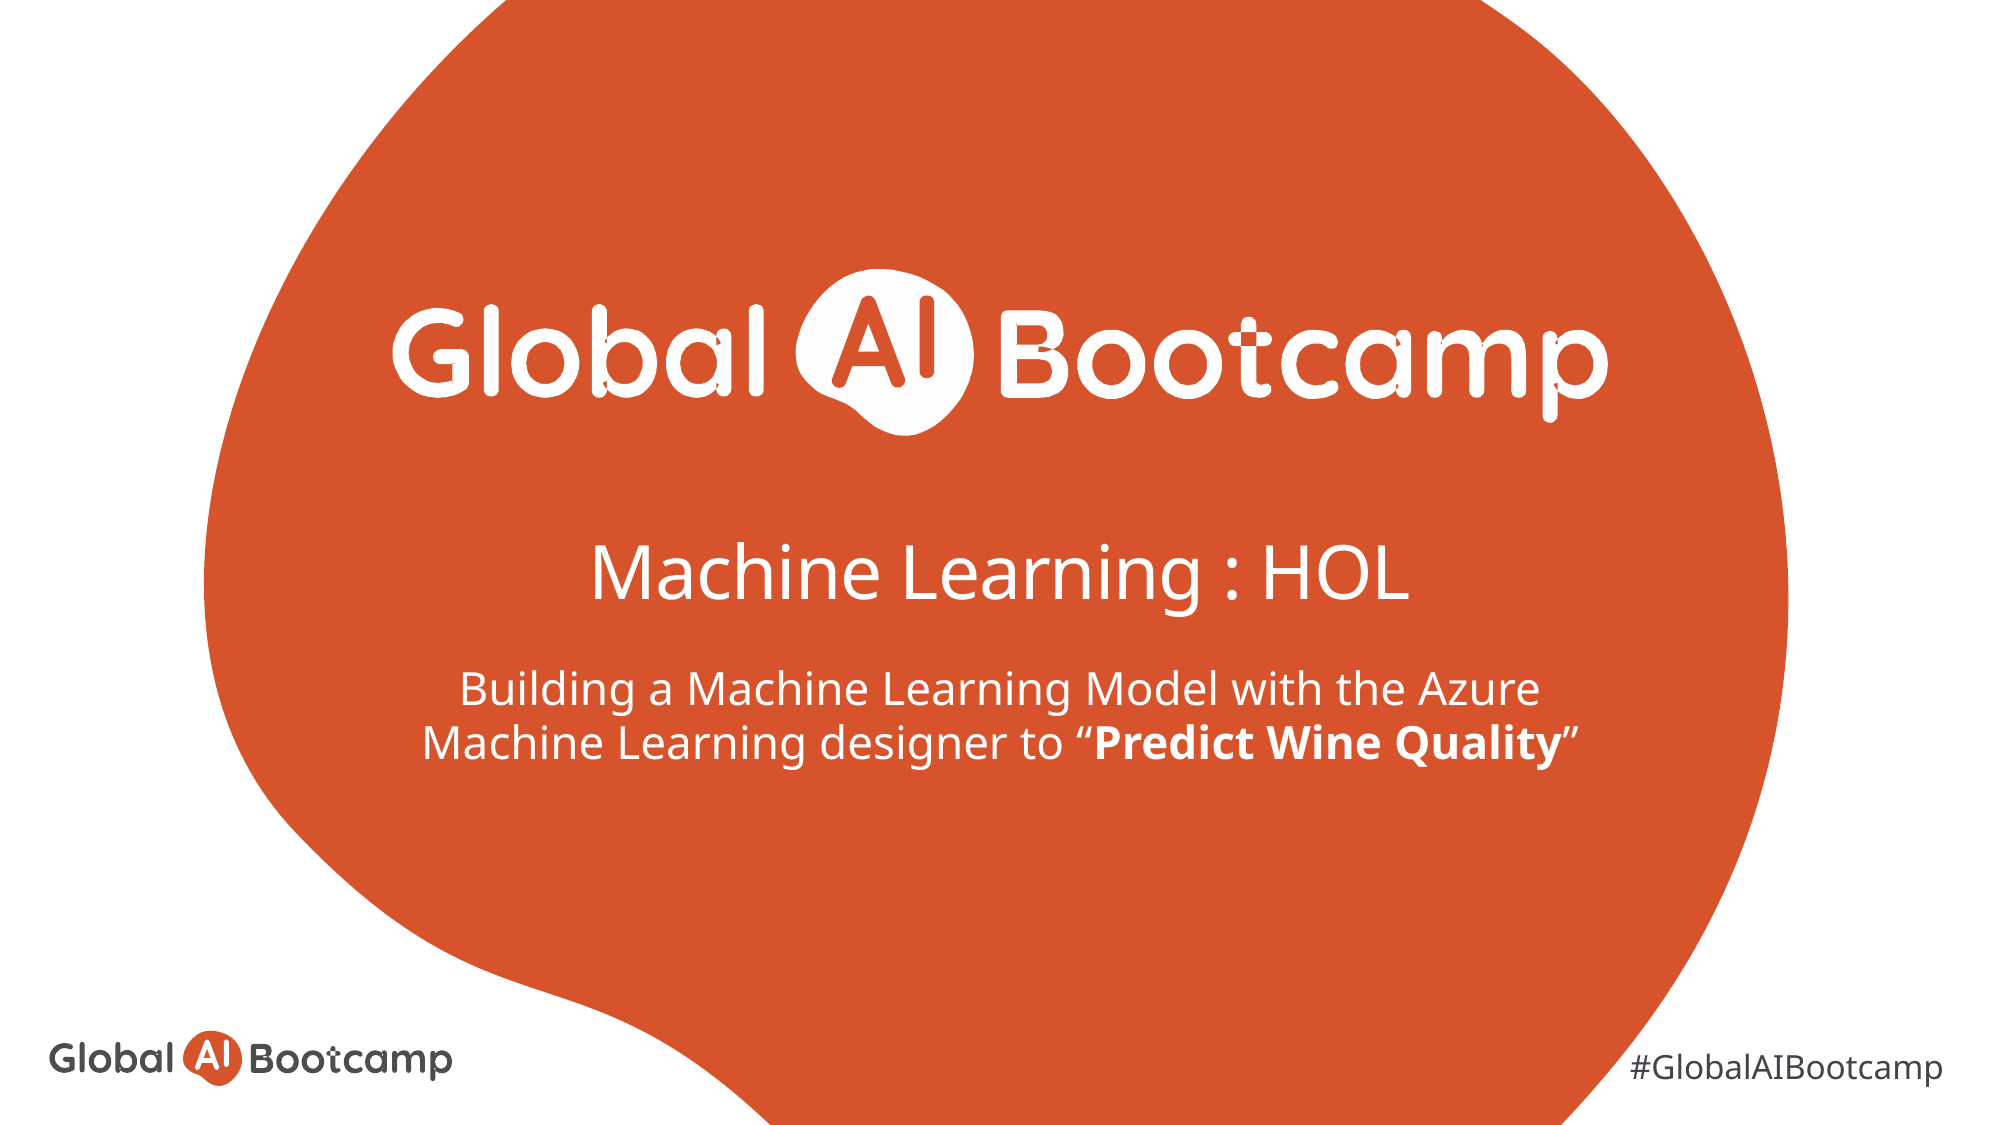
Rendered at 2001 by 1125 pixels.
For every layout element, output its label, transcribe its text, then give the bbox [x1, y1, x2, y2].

list Building a Machine Learning Model with the Azure Machine Learning designer to “Predict Wine Quality” [397, 659, 1603, 771]
title Machine Learning : HOL [397, 523, 1603, 615]
